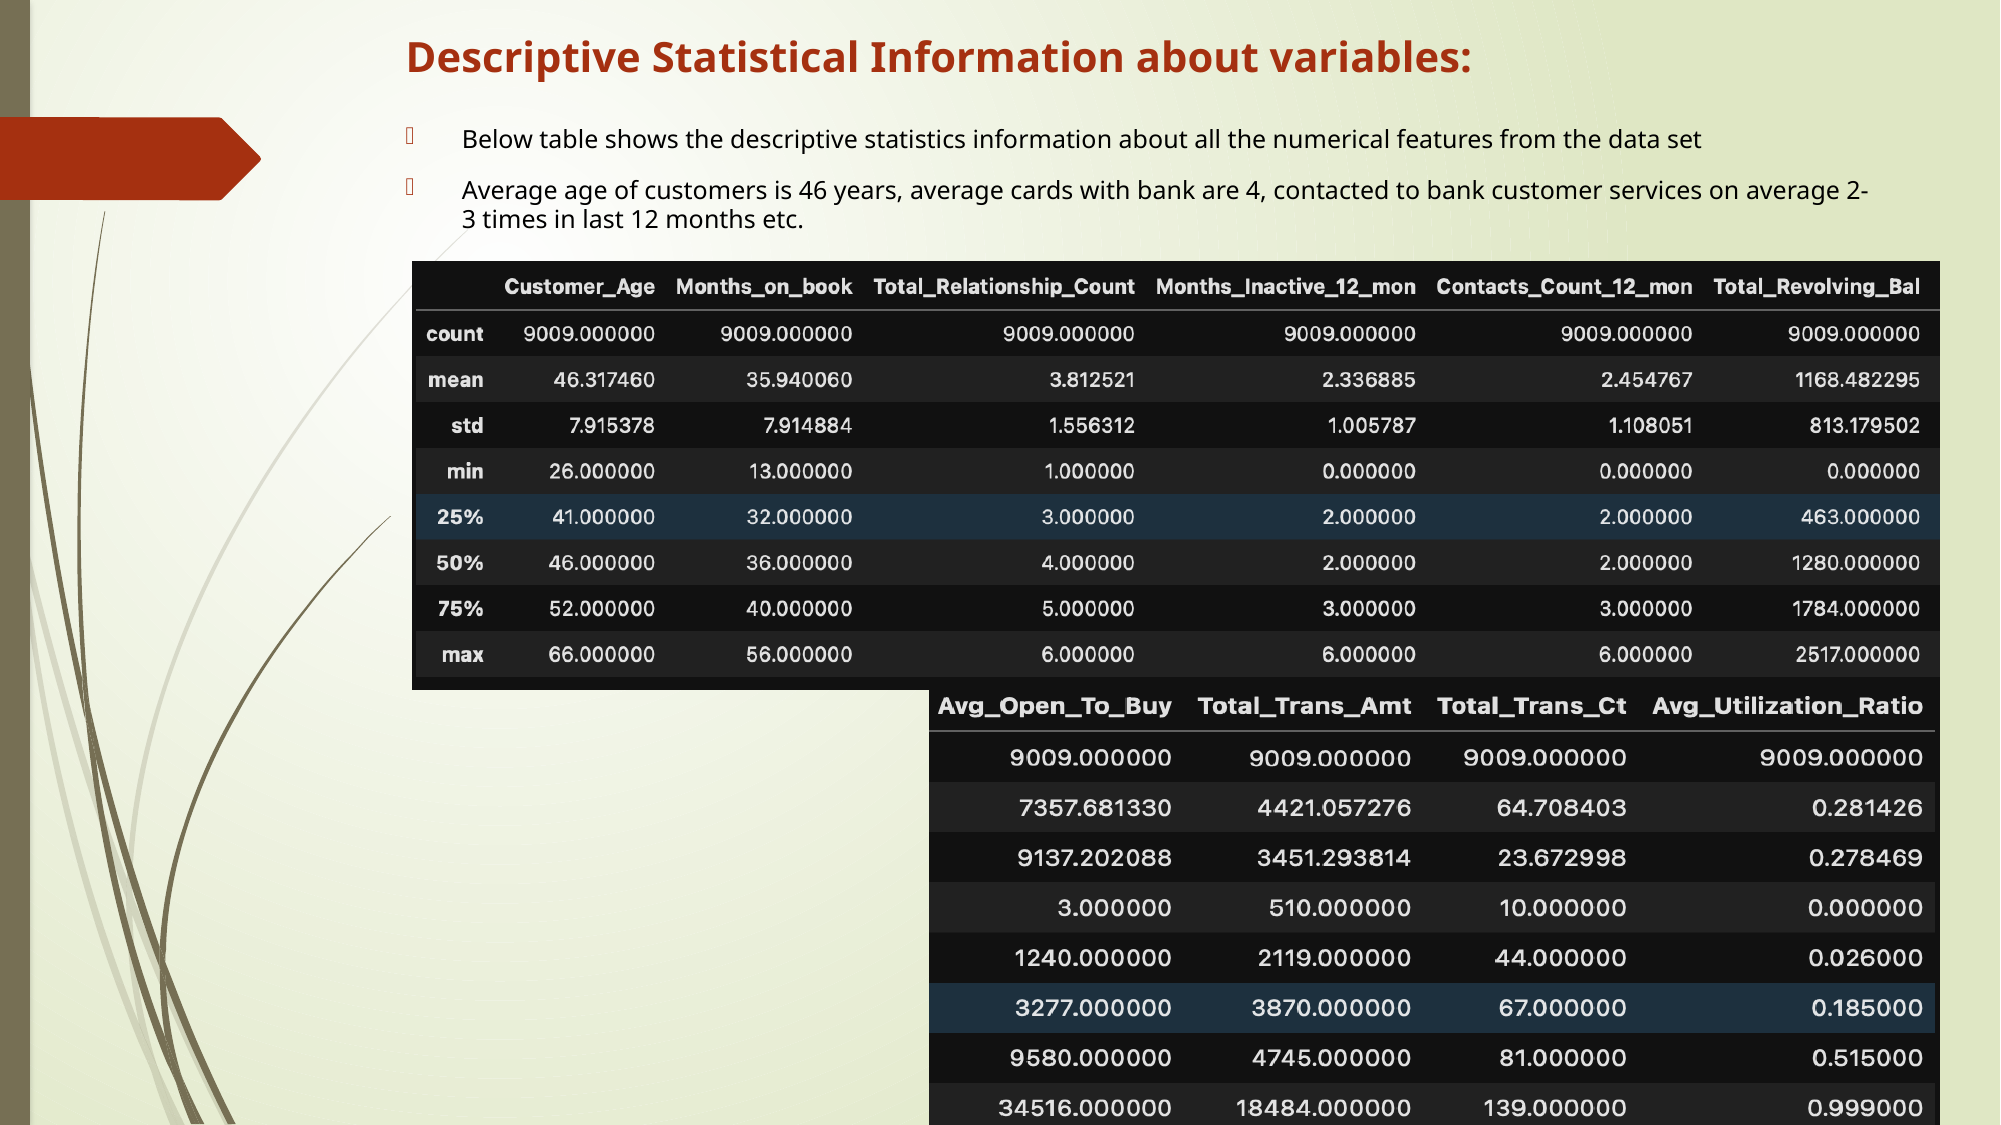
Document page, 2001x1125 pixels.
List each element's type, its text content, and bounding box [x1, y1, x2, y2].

list Below table shows the descriptive statistics information about all the numerical features from the data set Average age of customers is 46 years, average cards with bank are 4, contacted to bank customer services on average 2-3 times in last 12 months etc. [390, 115, 1888, 1067]
title Descriptive Statistical Information about variables: [390, 23, 1853, 115]
picture [412, 261, 1940, 1125]
